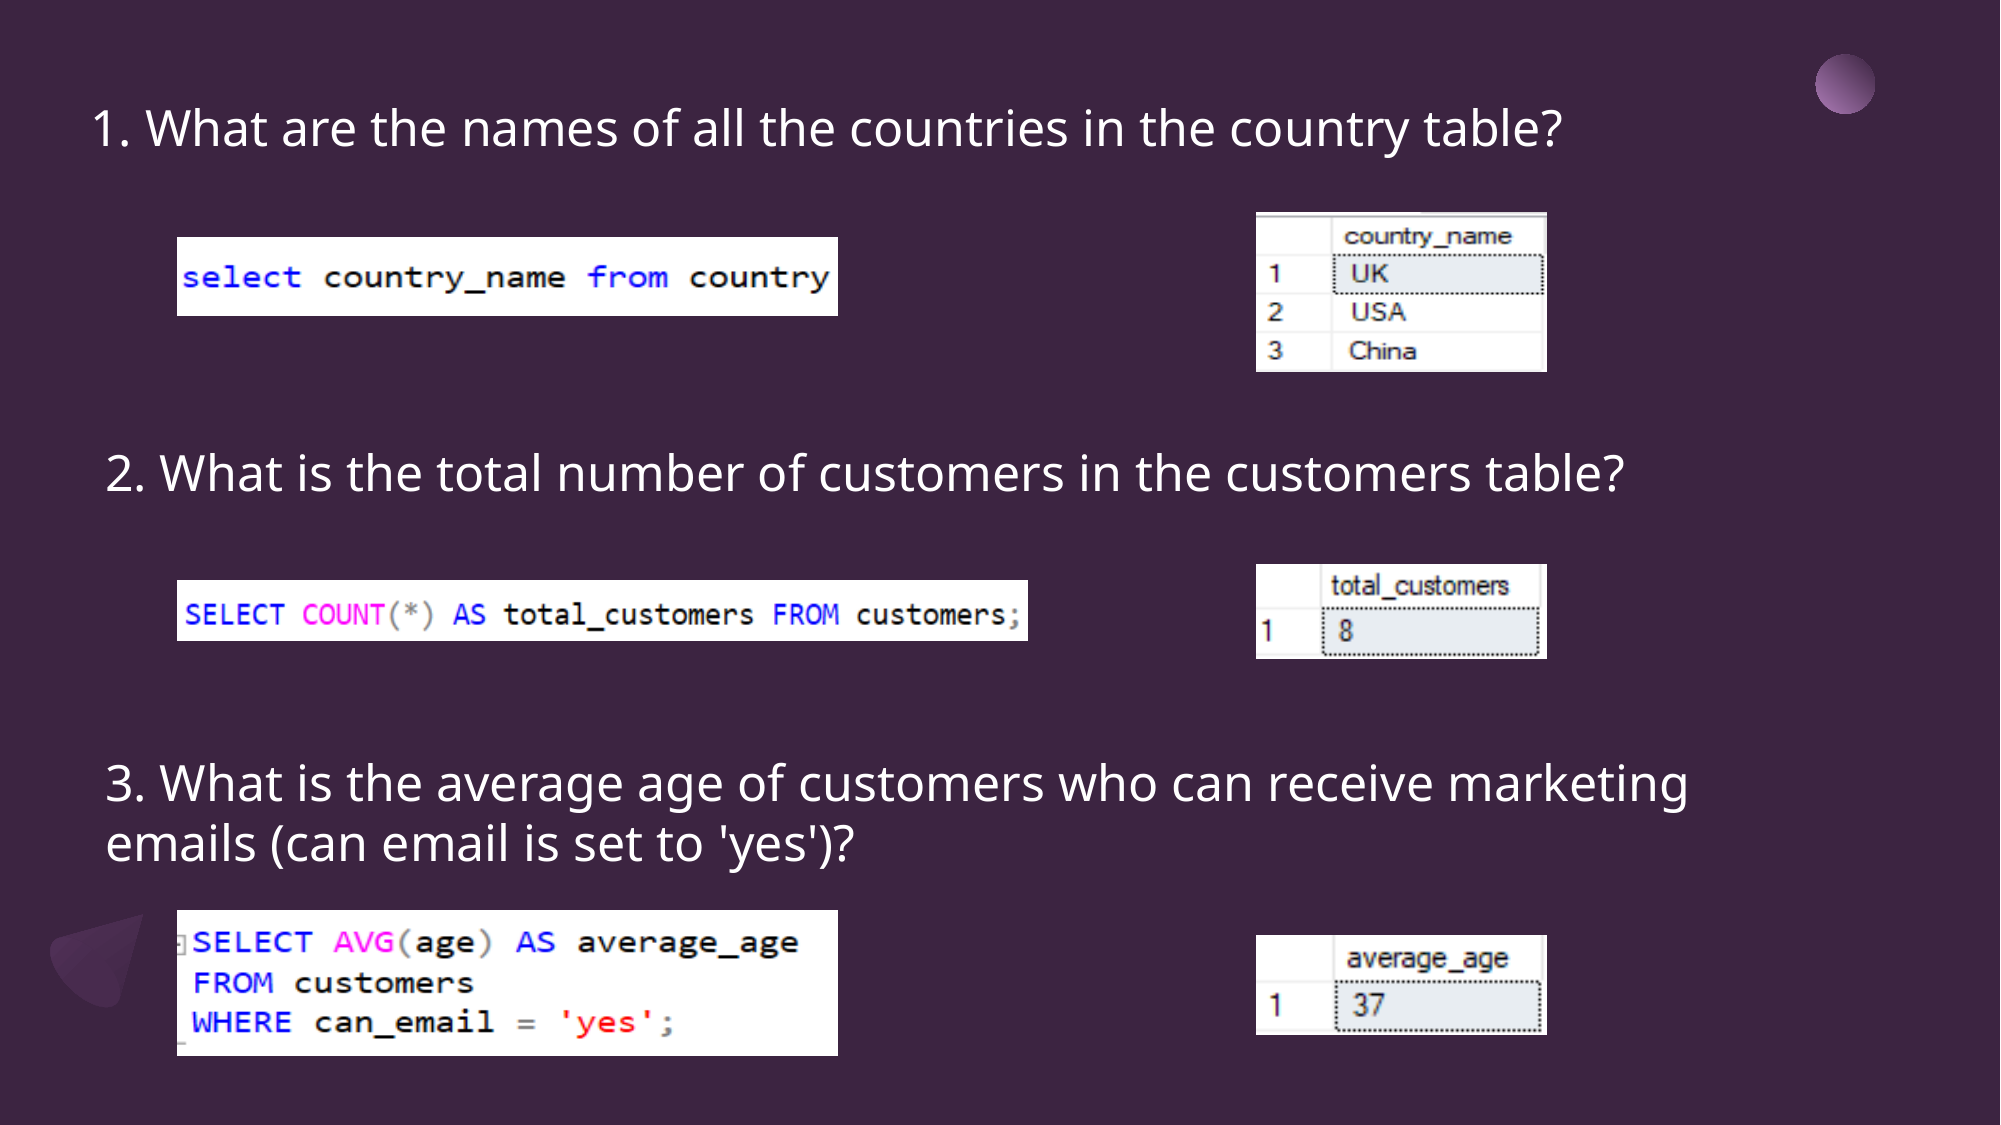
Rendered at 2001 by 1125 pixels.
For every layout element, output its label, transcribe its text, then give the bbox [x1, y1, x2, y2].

picture [1256, 564, 1547, 659]
picture [177, 910, 838, 1056]
title 1. What are the names of all the countries in the country table? [90, 96, 1910, 218]
text_box 3. What is the average age of customers who can receive marketing emails (can email is set to 'yes')? [90, 743, 1725, 879]
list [1256, 212, 1547, 372]
picture [1256, 935, 1547, 1035]
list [177, 237, 838, 316]
text_box 2. What is the total number of customers in the customers table? [90, 434, 1725, 509]
picture [177, 580, 1028, 641]
